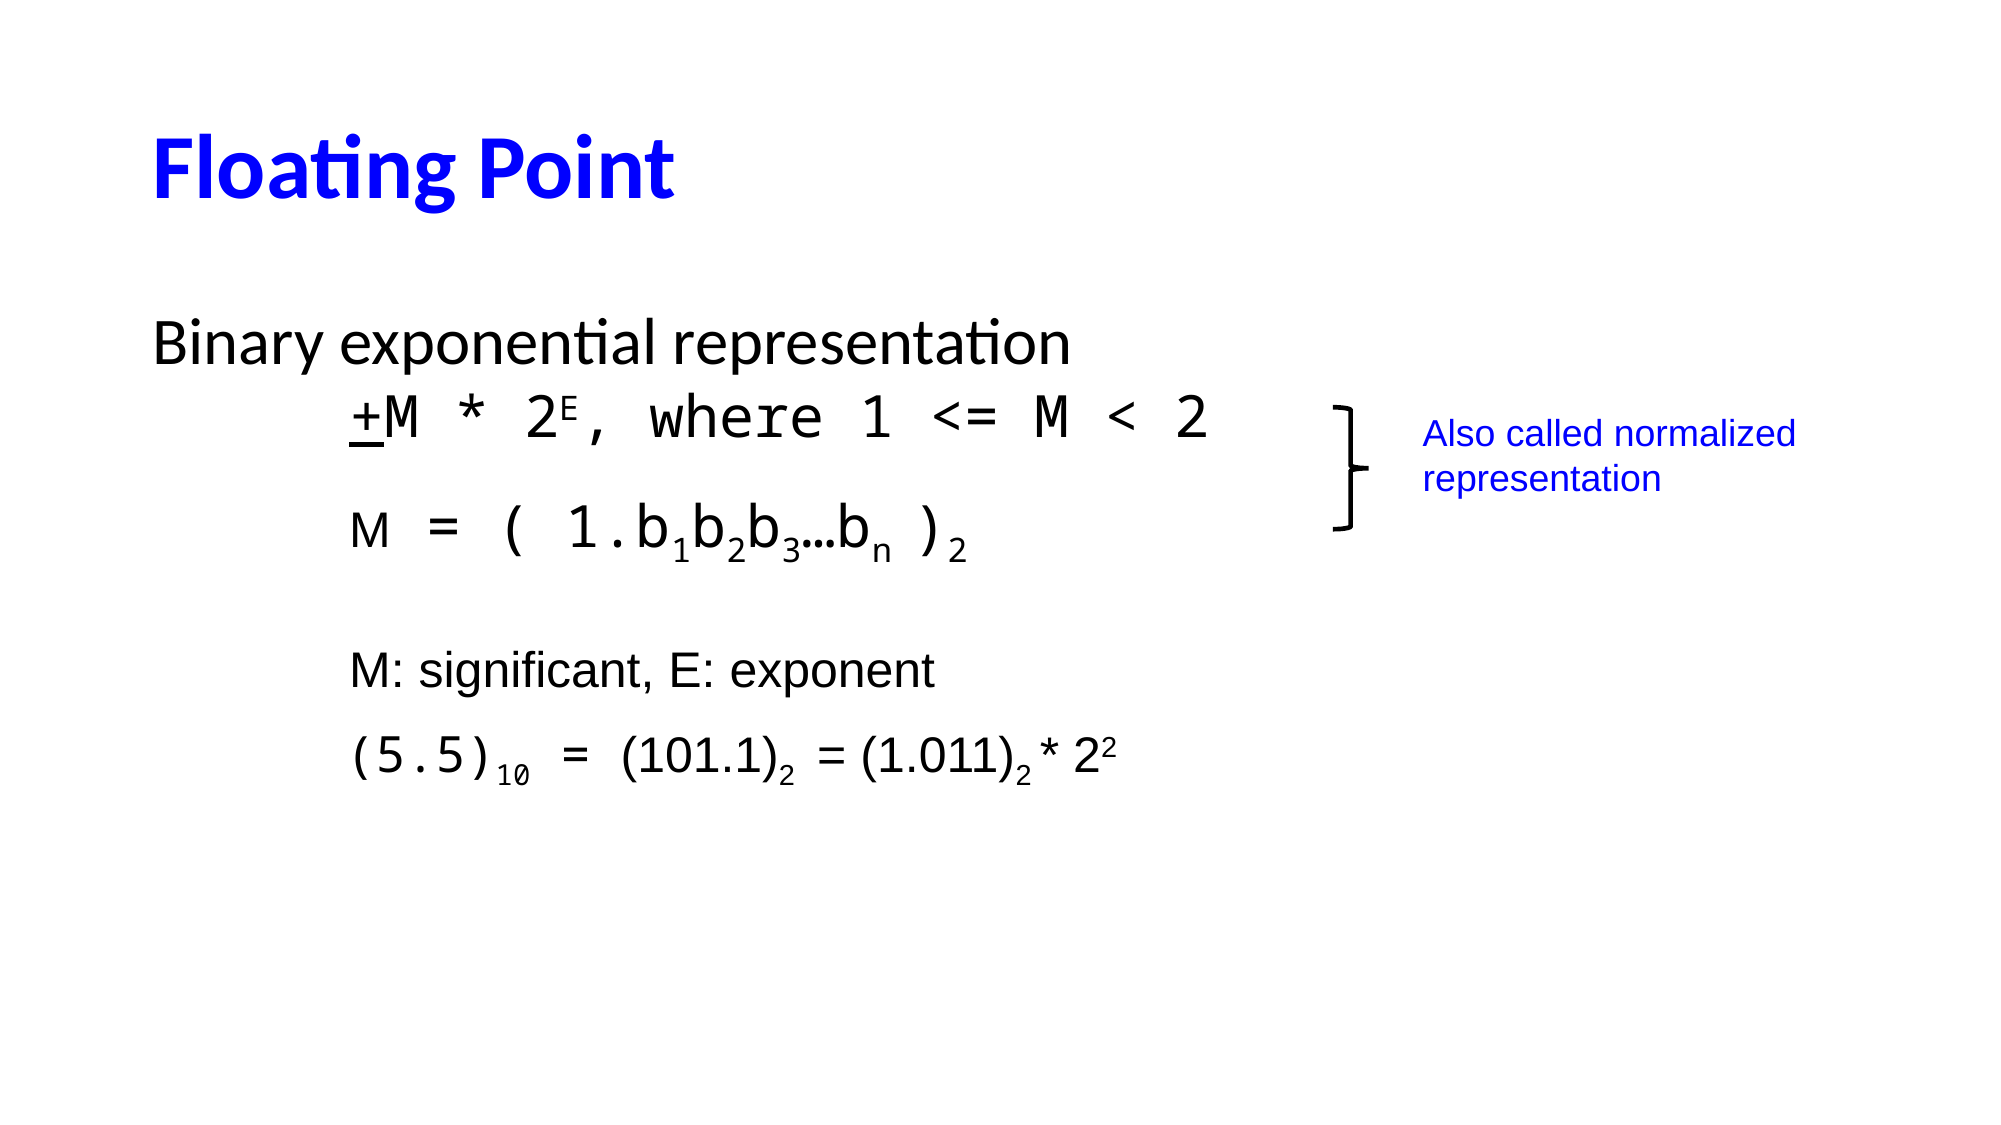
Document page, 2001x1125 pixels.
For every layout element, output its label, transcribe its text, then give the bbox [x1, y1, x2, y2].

text_box (5.5)10 = (101.1)2 = (1.011)2 * 22 [330, 715, 1645, 830]
list Binary exponential representation [137, 299, 1863, 1014]
text_box +M * 2E, where 1 <= M < 2 M = ( 1.b1b2b3…bn )2 M: significant, E: exponent [334, 372, 1649, 739]
text_box Also called normalized representation [1649, 401, 1823, 507]
title Floating Point [137, 59, 1863, 278]
